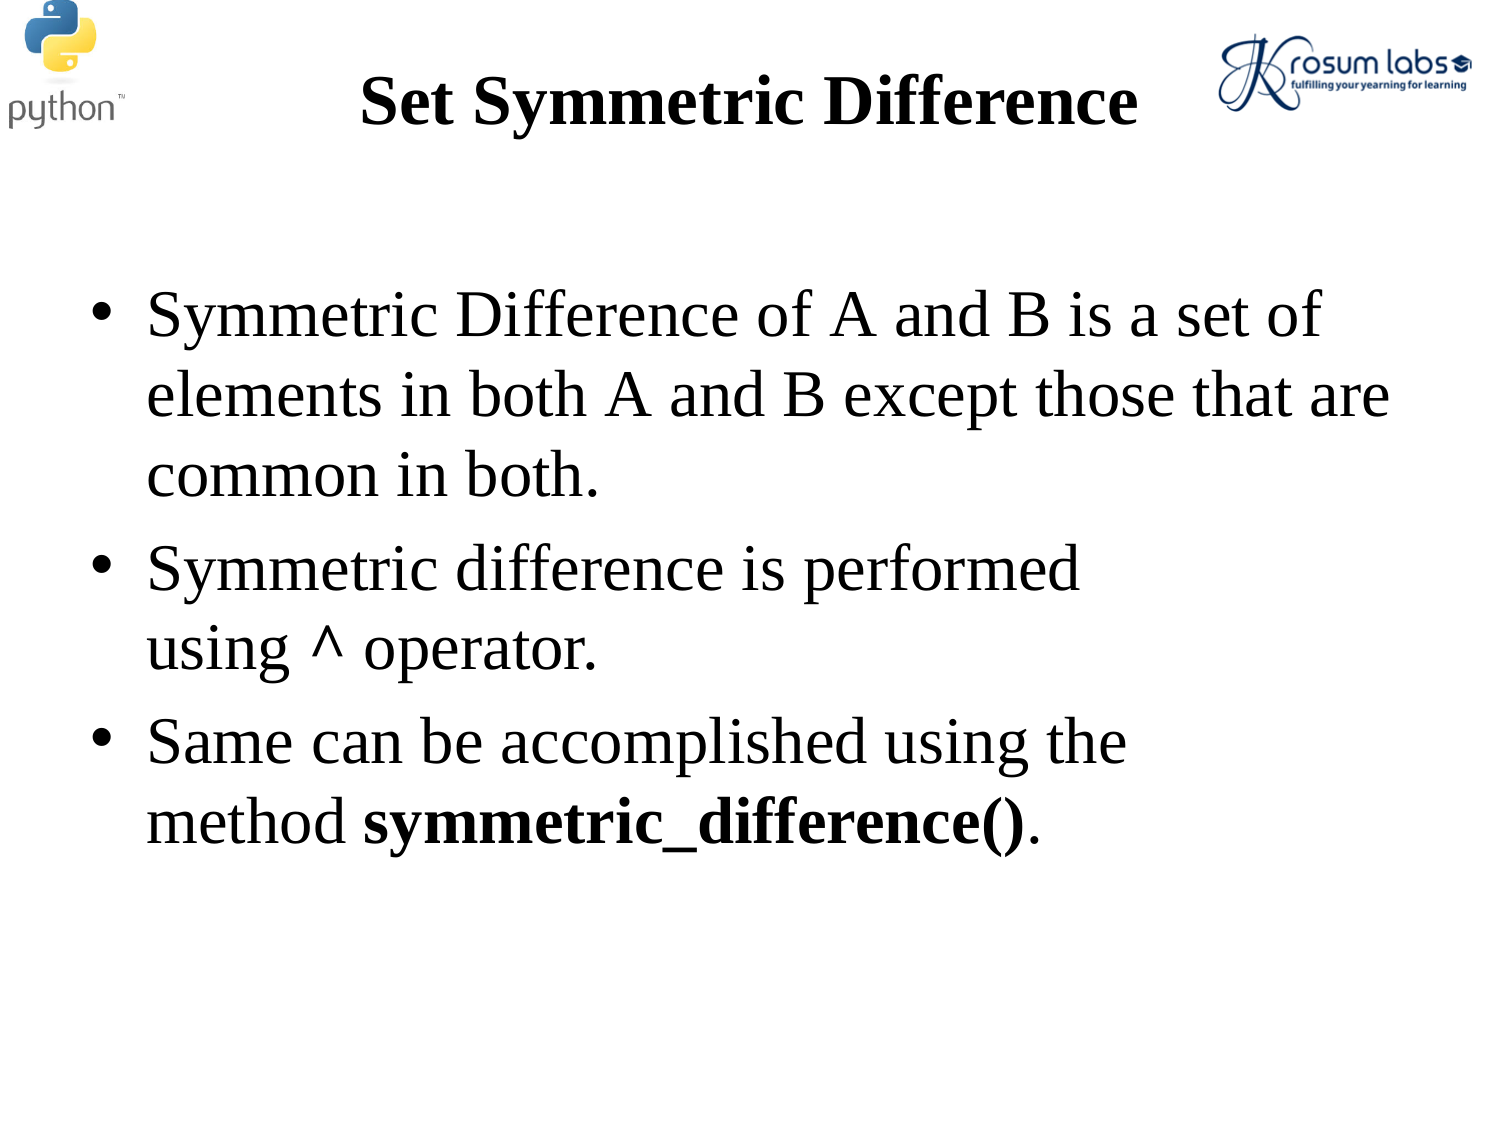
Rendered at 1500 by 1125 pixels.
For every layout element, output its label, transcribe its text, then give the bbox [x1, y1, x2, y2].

title Set Symmetric Difference [75, 45, 1425, 233]
picture [1197, 24, 1488, 112]
picture [9, 0, 126, 130]
list Symmetric Difference of A and B is a set of elements in both A and B except those that are common in both. Symmetric difference is performed using ^ operator. Same can be accomplished using the method symmetric_difference(). [75, 262, 1425, 1005]
